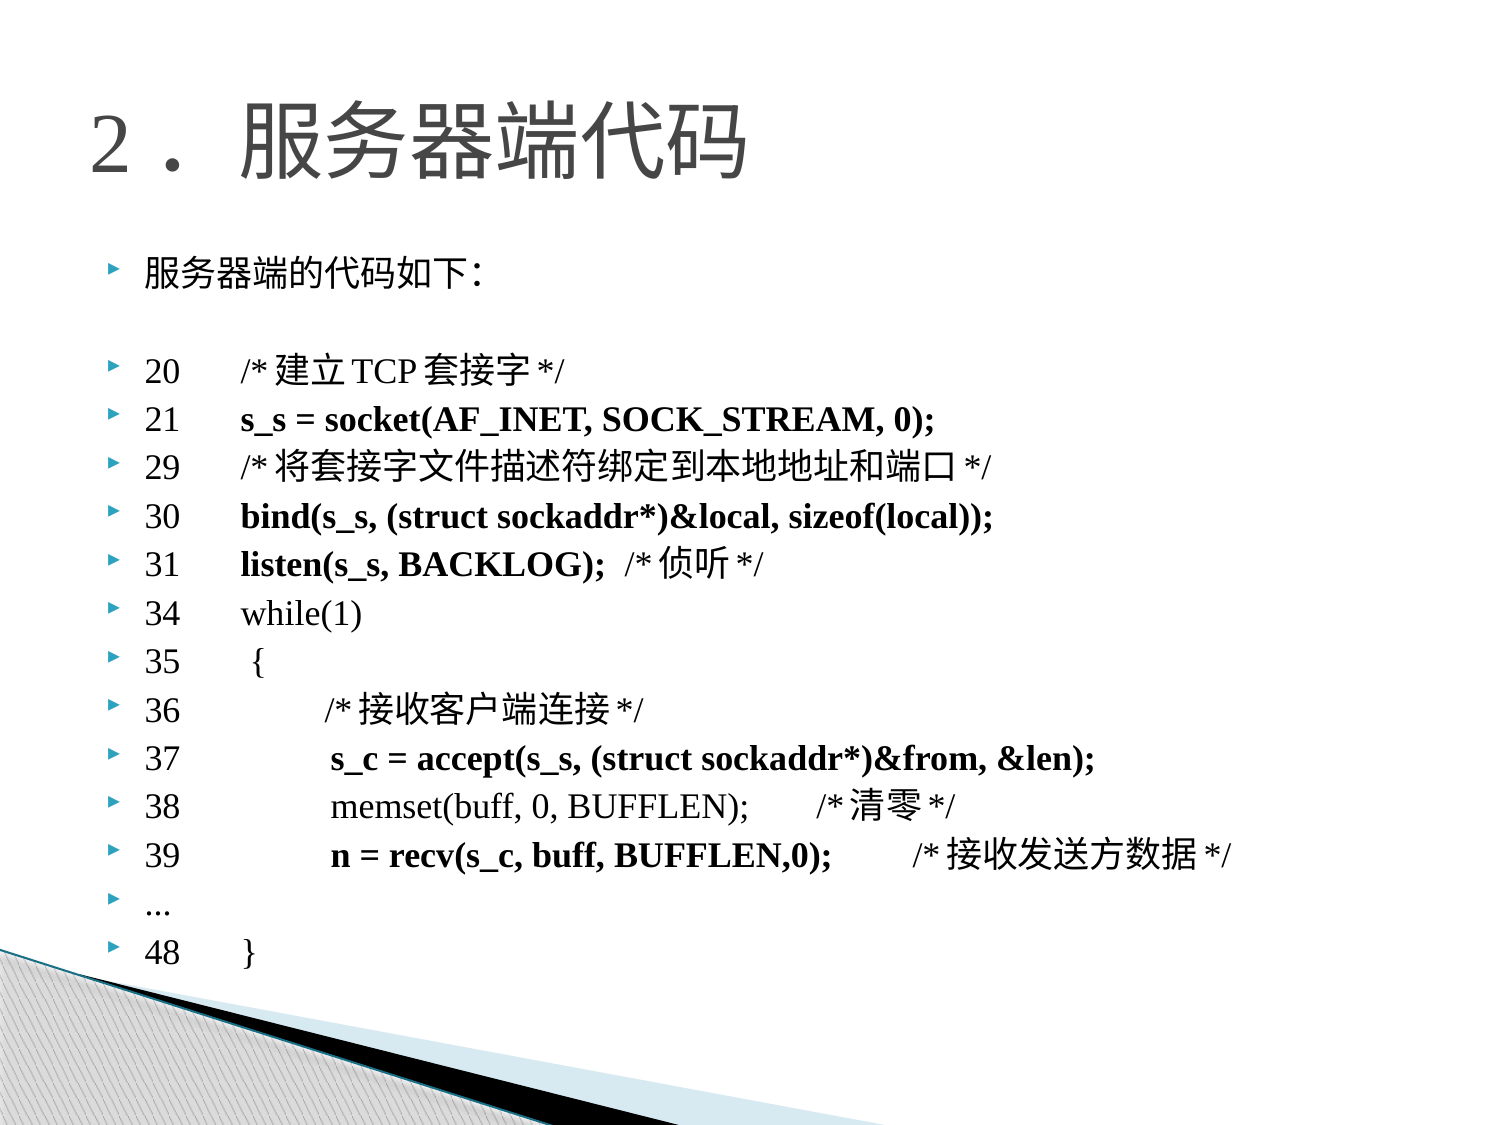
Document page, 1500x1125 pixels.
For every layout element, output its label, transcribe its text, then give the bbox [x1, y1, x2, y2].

list 服务器端的代码如下： 20 /*建立TCP套接字*/ 21 s_s = socket(AF_INET, SOCK_STREAM, 0); 29 /*将套接字文件描述符绑定到本地地址和端口*/ 30 bind(s_s, (struct sockaddr*)&local, sizeof(local)); 31 listen(s_s, BACKLOG); /*侦听*/ 34 while(1) 35 { 36 /*接收客户端连接*/ 37 s_c = accept(s_s, (struct sockaddr*)&from, &len); 38 memset(buff, 0, BUFFLEN); /*清零*/ 39 n = recv(s_c, buff, BUFFLEN,0); /*接收发送方数据*/ ... 48 } [75, 243, 1425, 986]
title 2．服务器端代码 [75, 45, 1425, 233]
